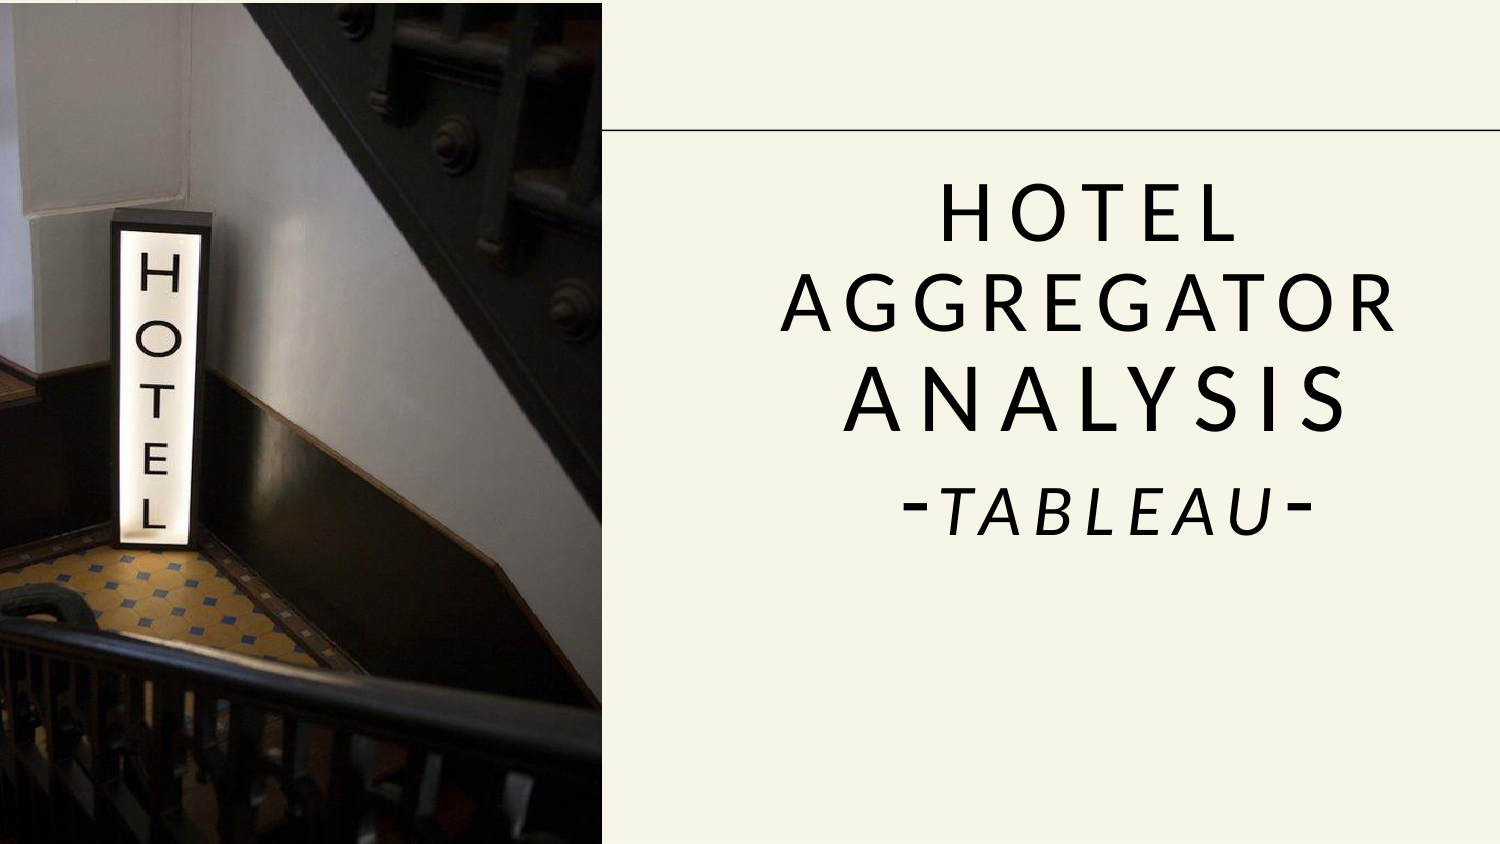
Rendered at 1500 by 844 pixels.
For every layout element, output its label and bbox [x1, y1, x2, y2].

text_box [0, 2, 1500, 844]
